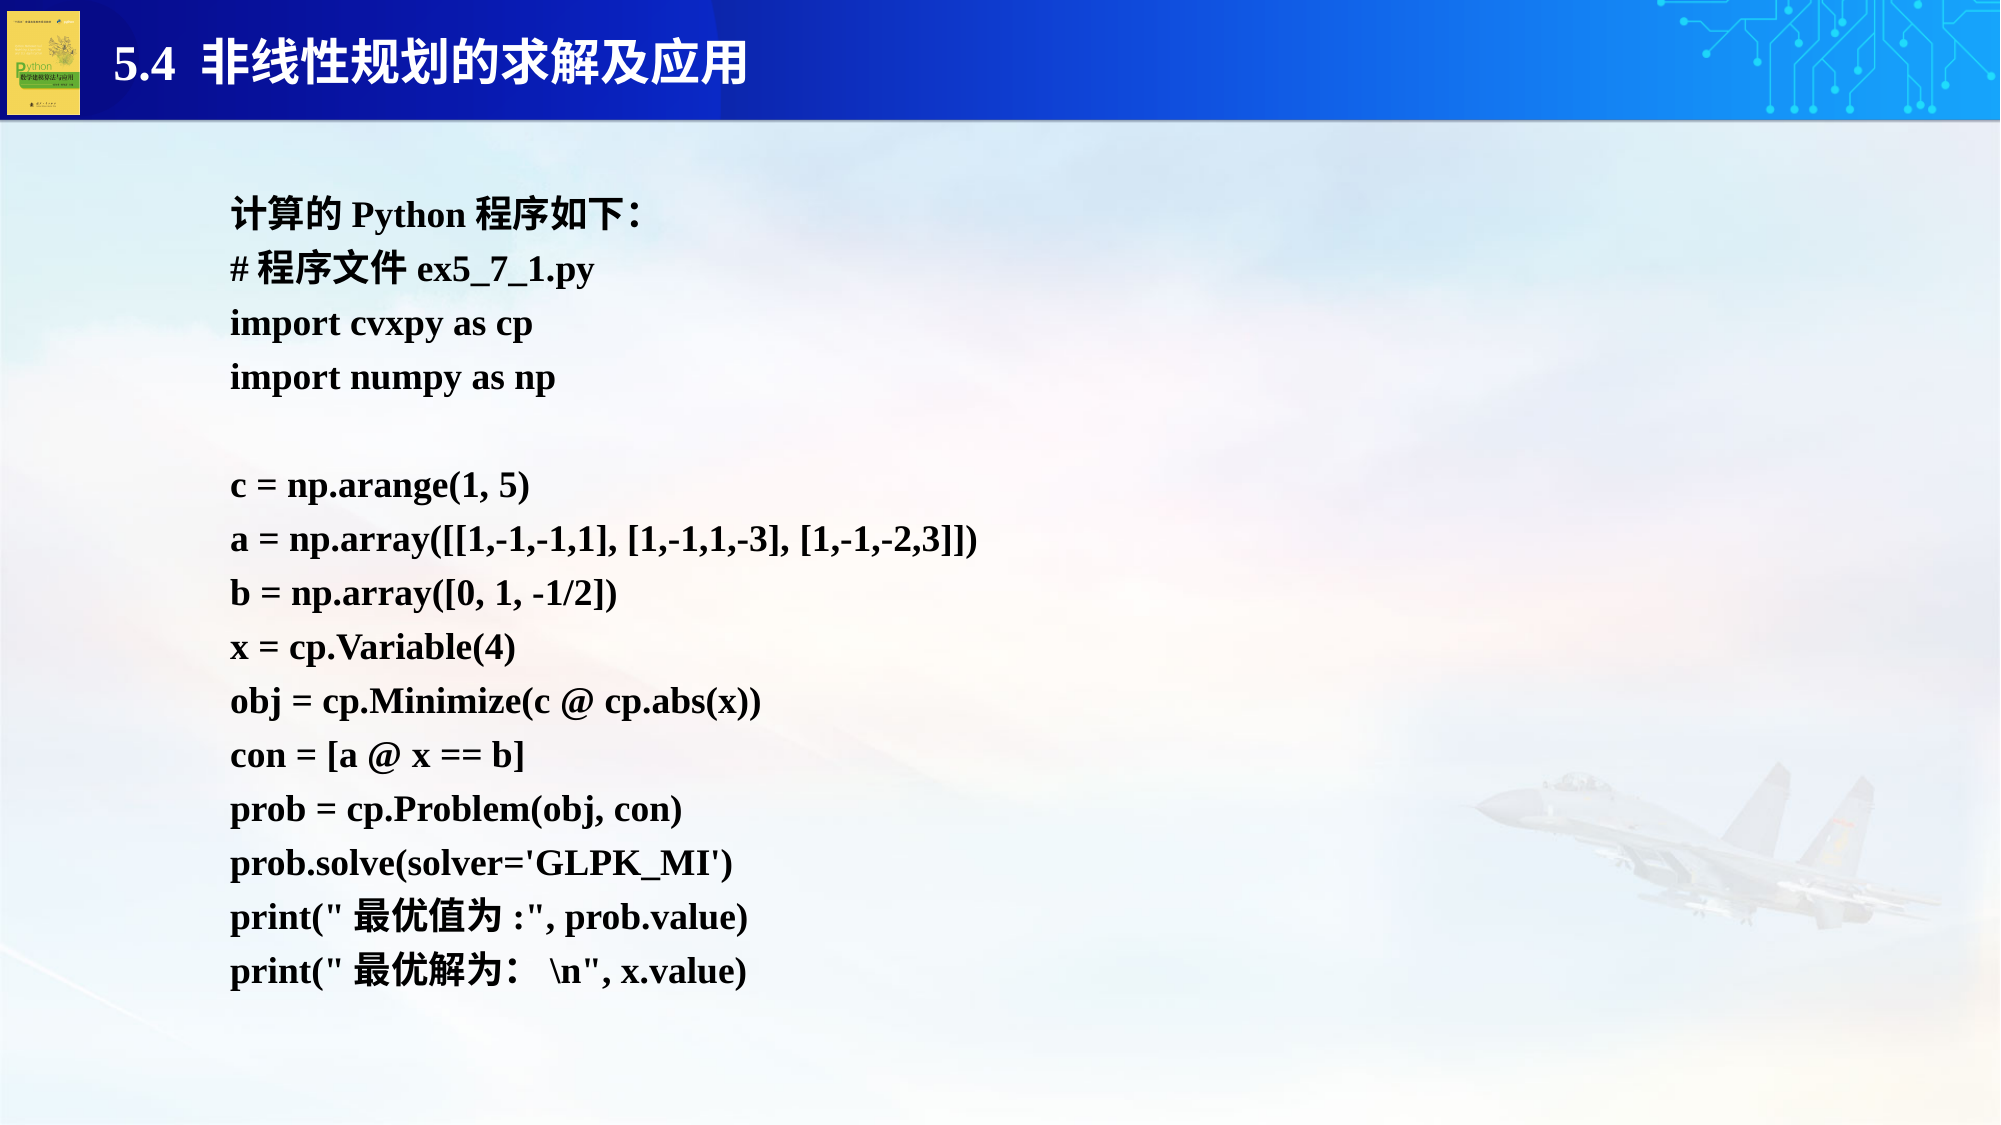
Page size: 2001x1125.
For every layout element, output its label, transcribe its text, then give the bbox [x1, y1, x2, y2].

list 计算的Python程序如下： #程序文件ex5_7_1.py import cvxpy as cp import numpy as np c = np.arange(1, 5) a = np.array([[1,-1,-1,1], [1,-1,1,-3], [1,-1,-2,3]]) b = np.array([0, 1, -1/2]) x = cp.Variable(4) obj = cp.Minimize(c @ cp.abs(x)) con = [a @ x == b] prob = cp.Problem(obj, con) prob.solve(solver='GLPK_MI') print("最优值为:", prob.value) print("最优解为：\n", x.value) [98, 173, 1942, 1068]
picture [0, 0, 2000, 1125]
